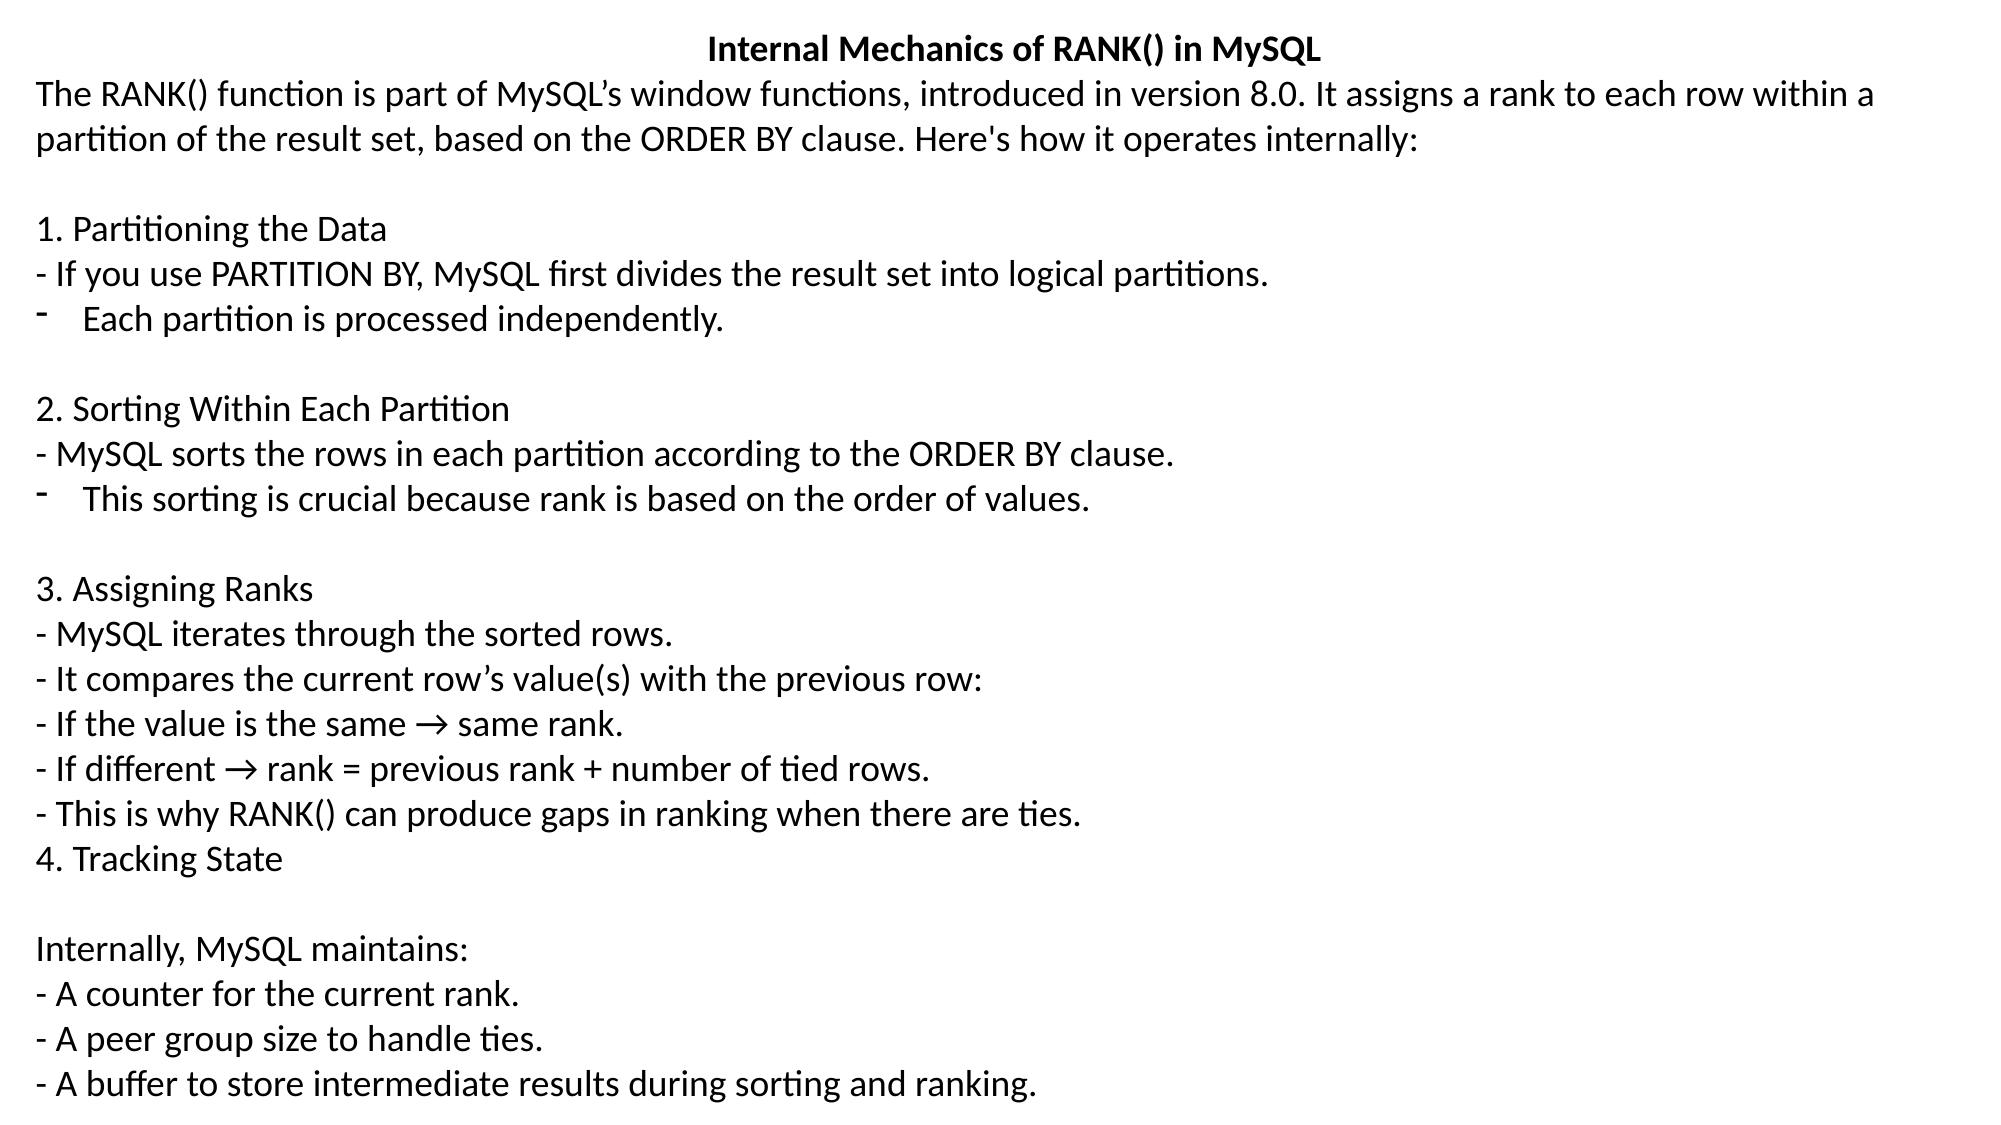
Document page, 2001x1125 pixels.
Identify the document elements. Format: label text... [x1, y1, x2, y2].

text_box Internal Mechanics of RANK() in MySQL The RANK() function is part of MySQL’s window functions, introduced in version 8.0. It assigns a rank to each row within a partition of the result set, based on the ORDER BY clause. Here's how it operates internally: 1. Partitioning the Data - If you use PARTITION BY, MySQL first divides the result set into logical partitions. Each partition is processed independently. 2. Sorting Within Each Partition - MySQL sorts the rows in each partition according to the ORDER BY clause. This sorting is crucial because rank is based on the order of values. 3. Assigning Ranks - MySQL iterates through the sorted rows. - It compares the current row’s value(s) with the previous row: - If the value is the same → same rank. - If different → rank = previous rank + number of tied rows. - This is why RANK() can produce gaps in ranking when there are ties. 4. Tracking State Internally, MySQL maintains: - A counter for the current rank. - A peer group size to handle ties. - A buffer to store intermediate results during sorting and ranking. [20, 16, 2000, 1112]
